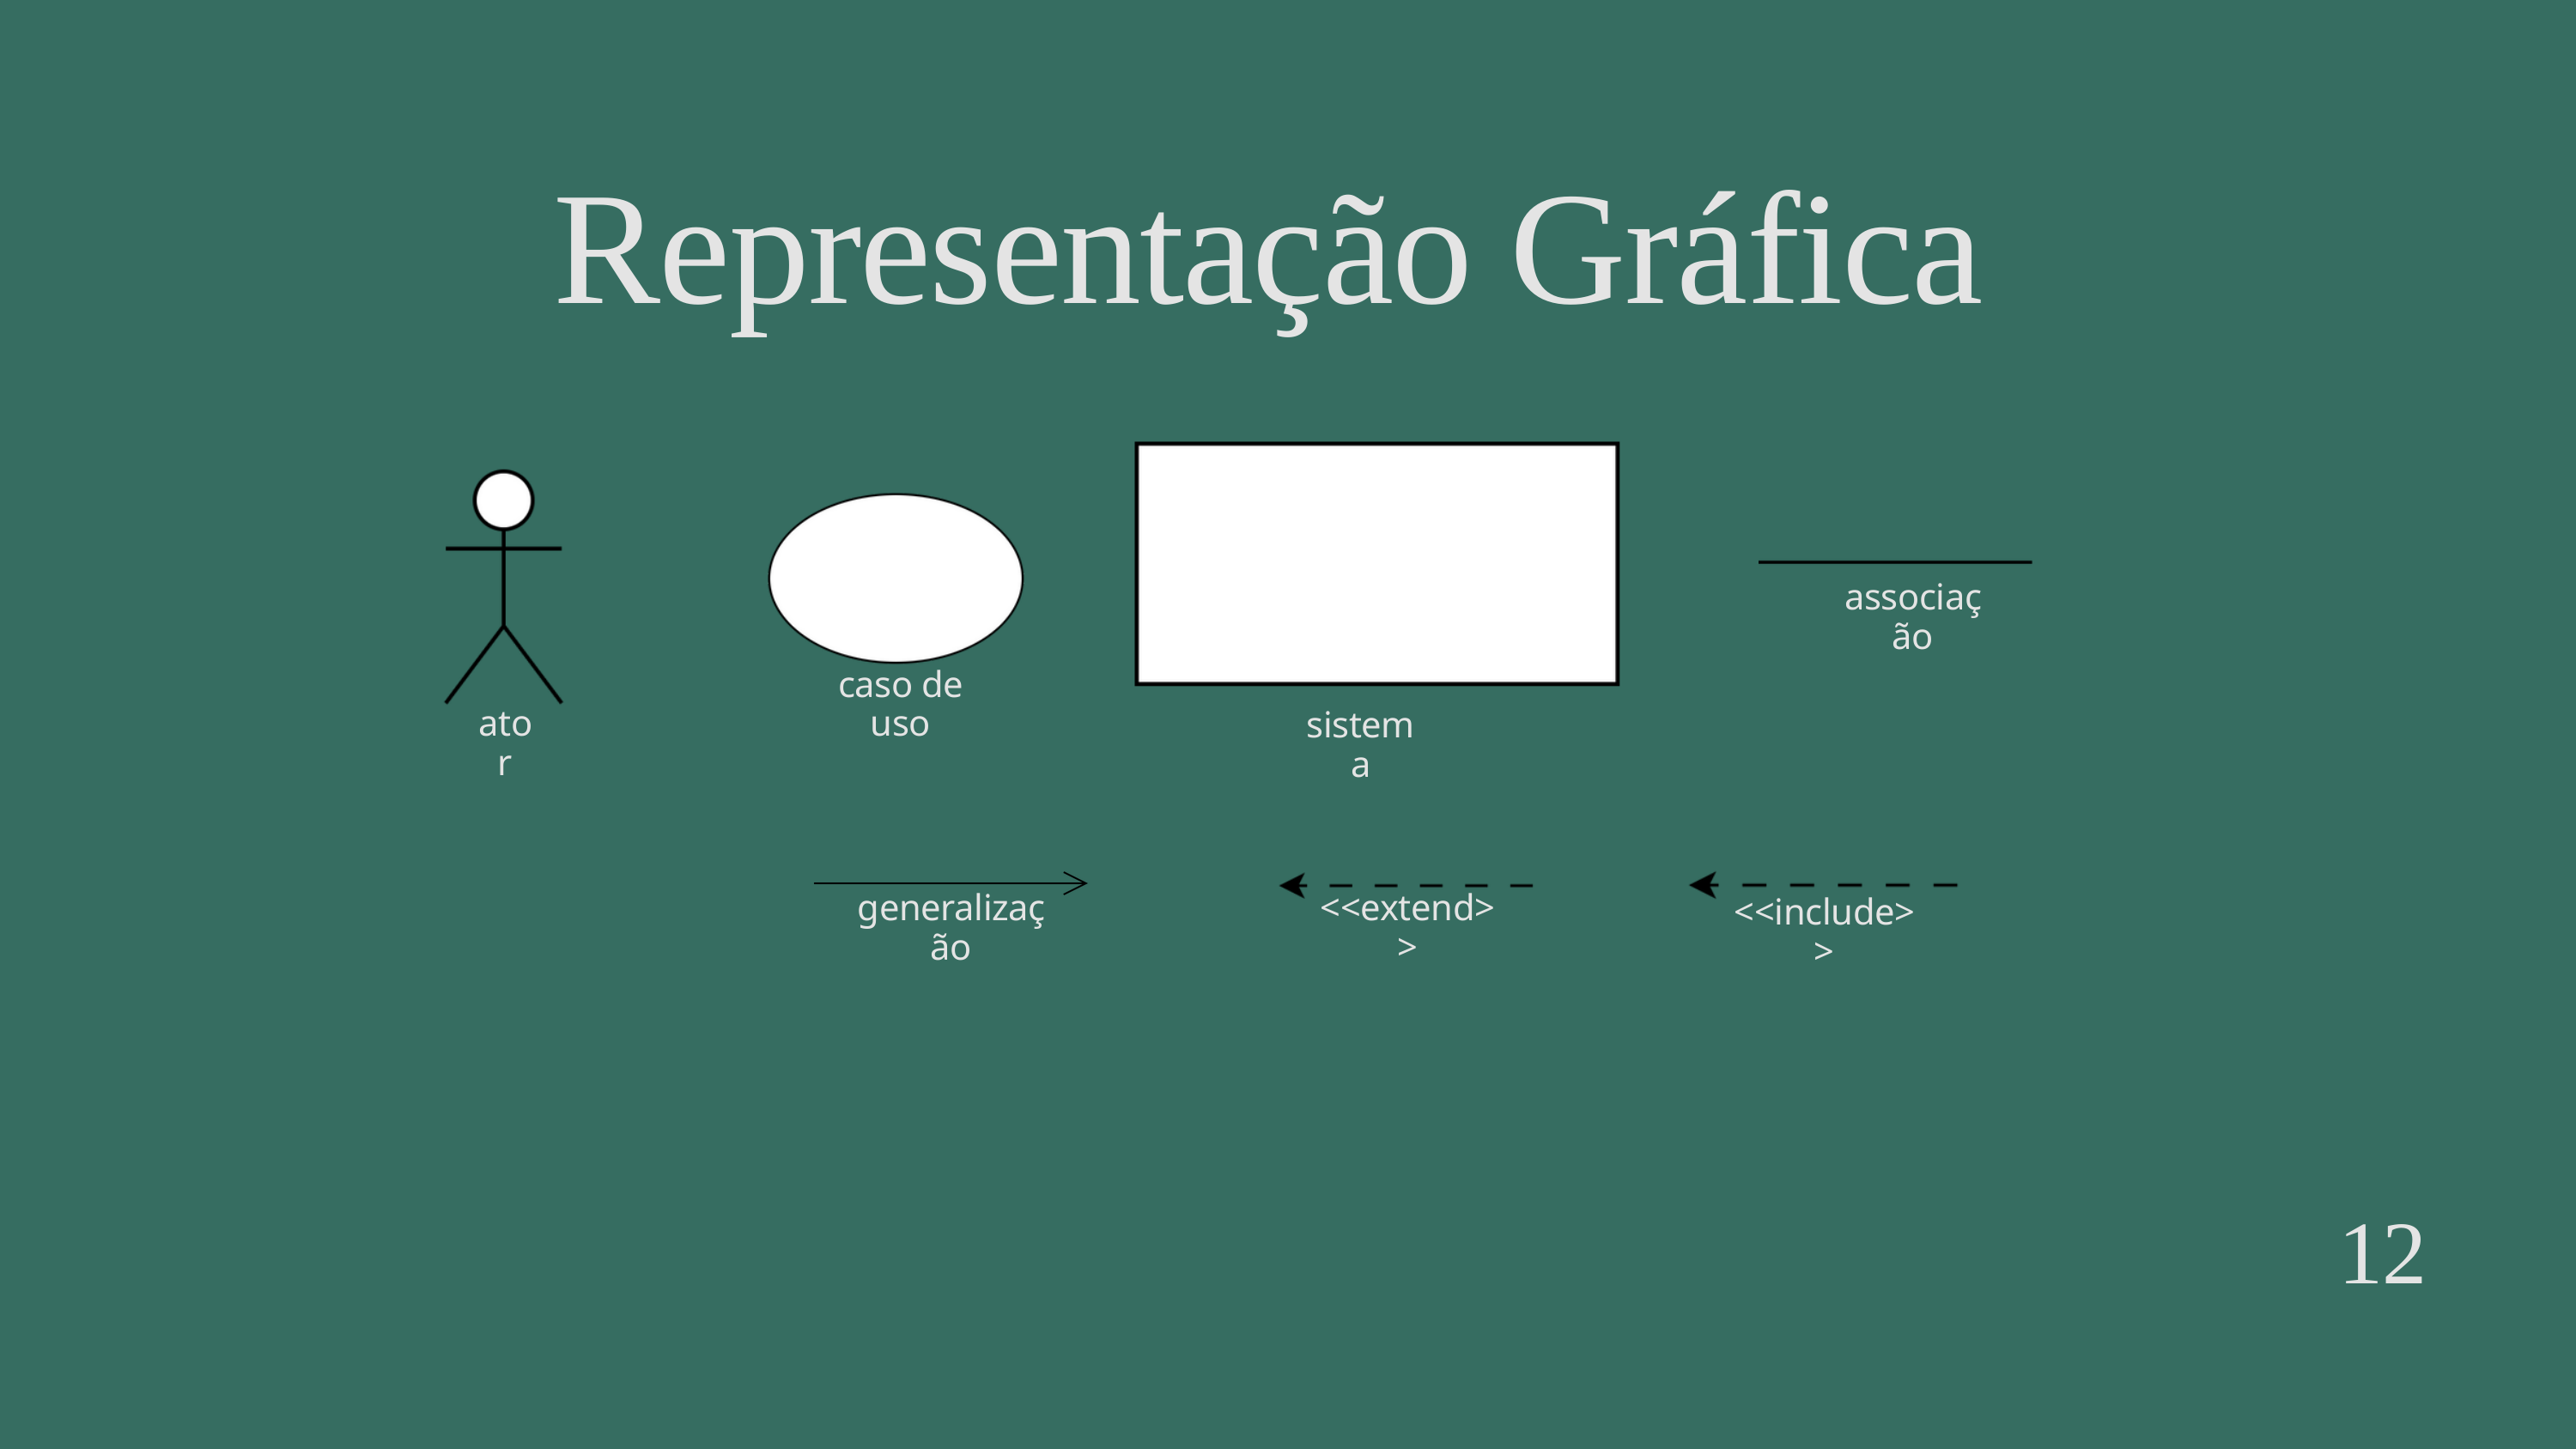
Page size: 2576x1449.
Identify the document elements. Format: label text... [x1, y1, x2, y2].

text_box ator [474, 704, 537, 784]
text_box [1230, 836, 1585, 938]
text_box [1637, 833, 2013, 941]
text_box <<extend>> [1317, 888, 1498, 967]
text_box sistema [1305, 706, 1417, 785]
text_box 12 [2338, 1203, 2432, 1302]
text_box [774, 843, 1129, 925]
text_box [1759, 530, 2068, 598]
text_box caso de uso [817, 664, 985, 744]
text_box [1095, 402, 1660, 726]
text_box Representação Gráfica [144, 158, 2432, 336]
text_box [747, 472, 1045, 685]
text_box associação [1835, 578, 1991, 657]
text_box [405, 432, 606, 748]
text_box <<include>> [1729, 893, 1919, 972]
text_box generalização [849, 888, 1054, 967]
